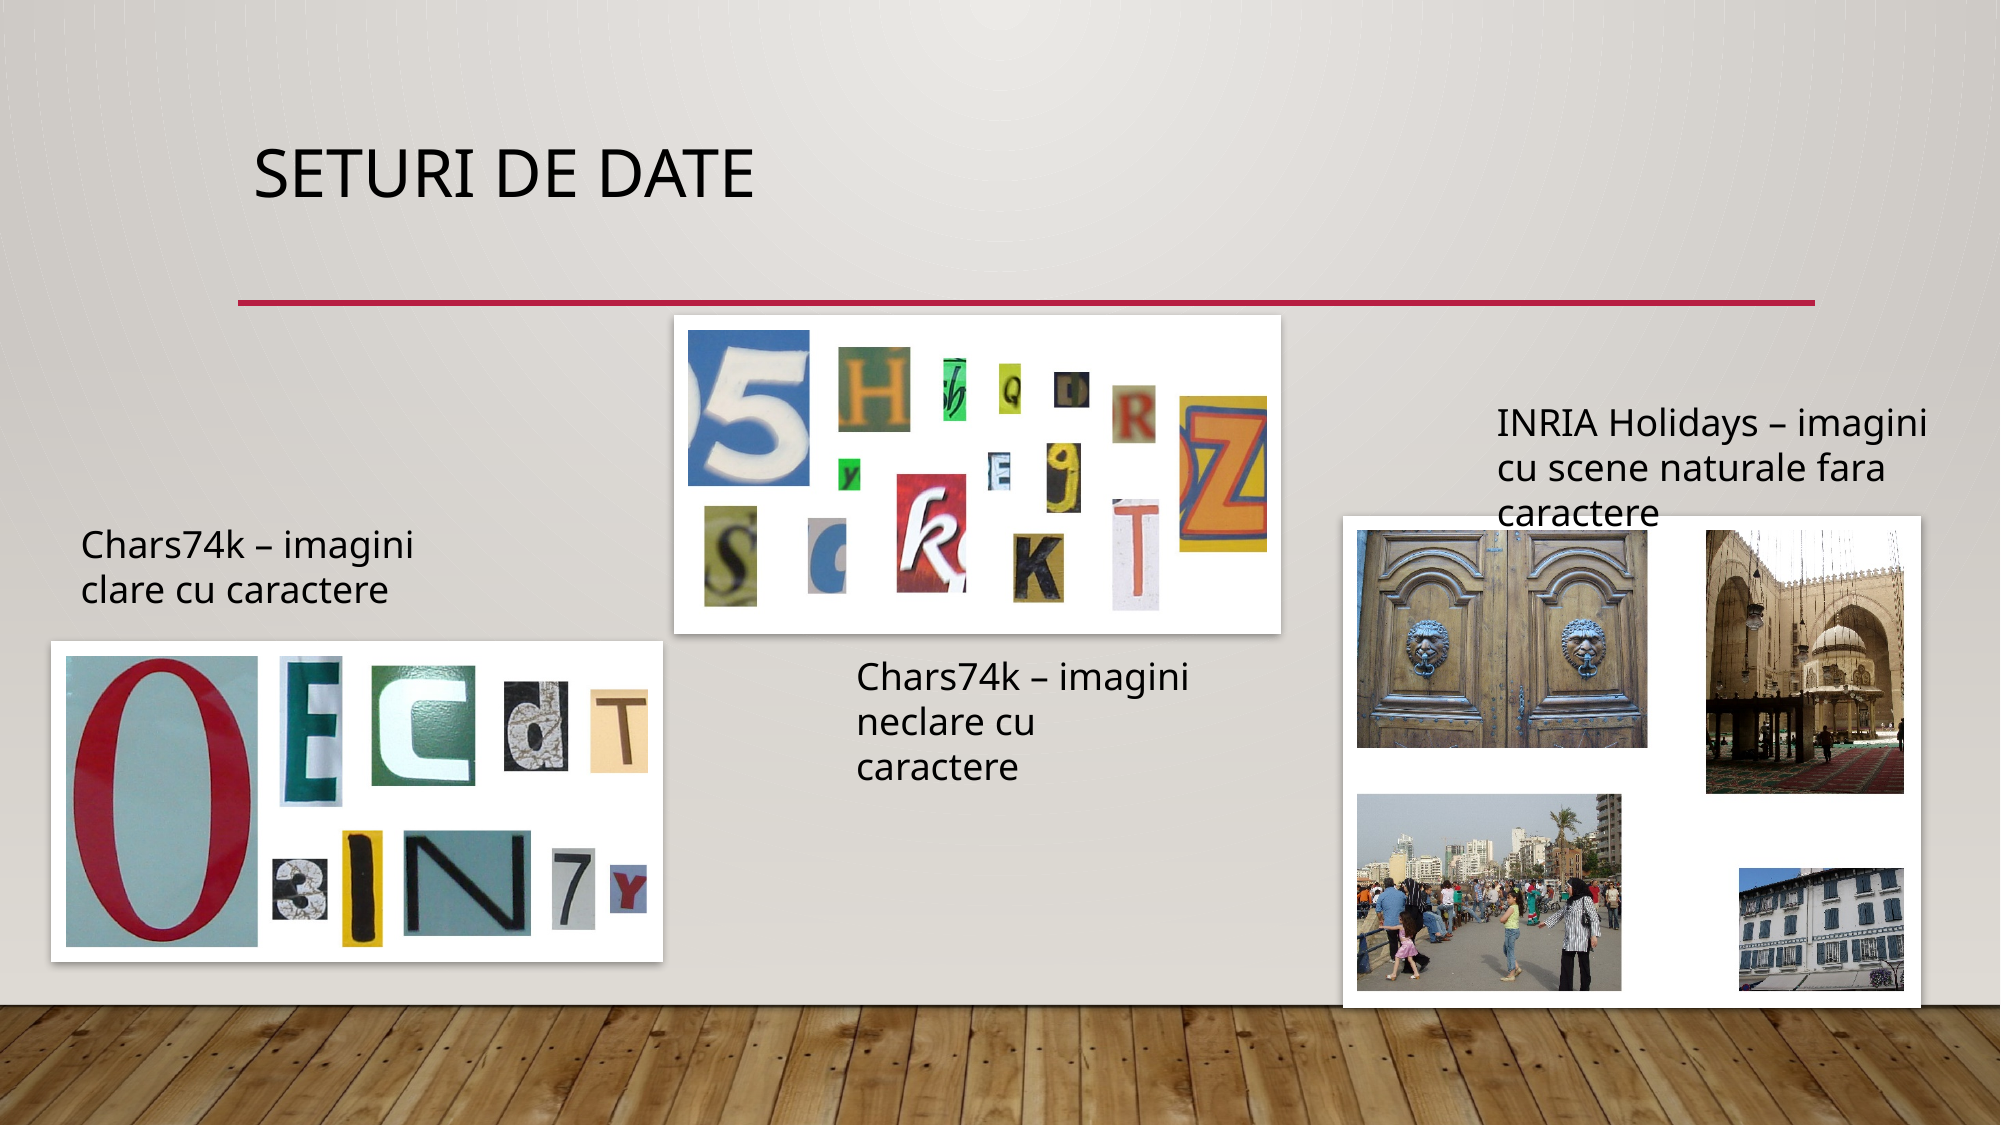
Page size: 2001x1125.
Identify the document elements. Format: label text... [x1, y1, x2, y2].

picture [1357, 529, 1908, 994]
picture [65, 655, 649, 948]
text_box Chars74k – imagini neclare cu caractere [841, 645, 1211, 796]
picture [687, 329, 1267, 621]
title Seturi de date [238, 131, 1814, 305]
text_box INRIA Holidays – imagini cu scene naturale fara caractere [1482, 391, 1973, 542]
picture [0, 1005, 2000, 1125]
text_box Chars74k – imagini clare cu caractere [65, 513, 474, 619]
